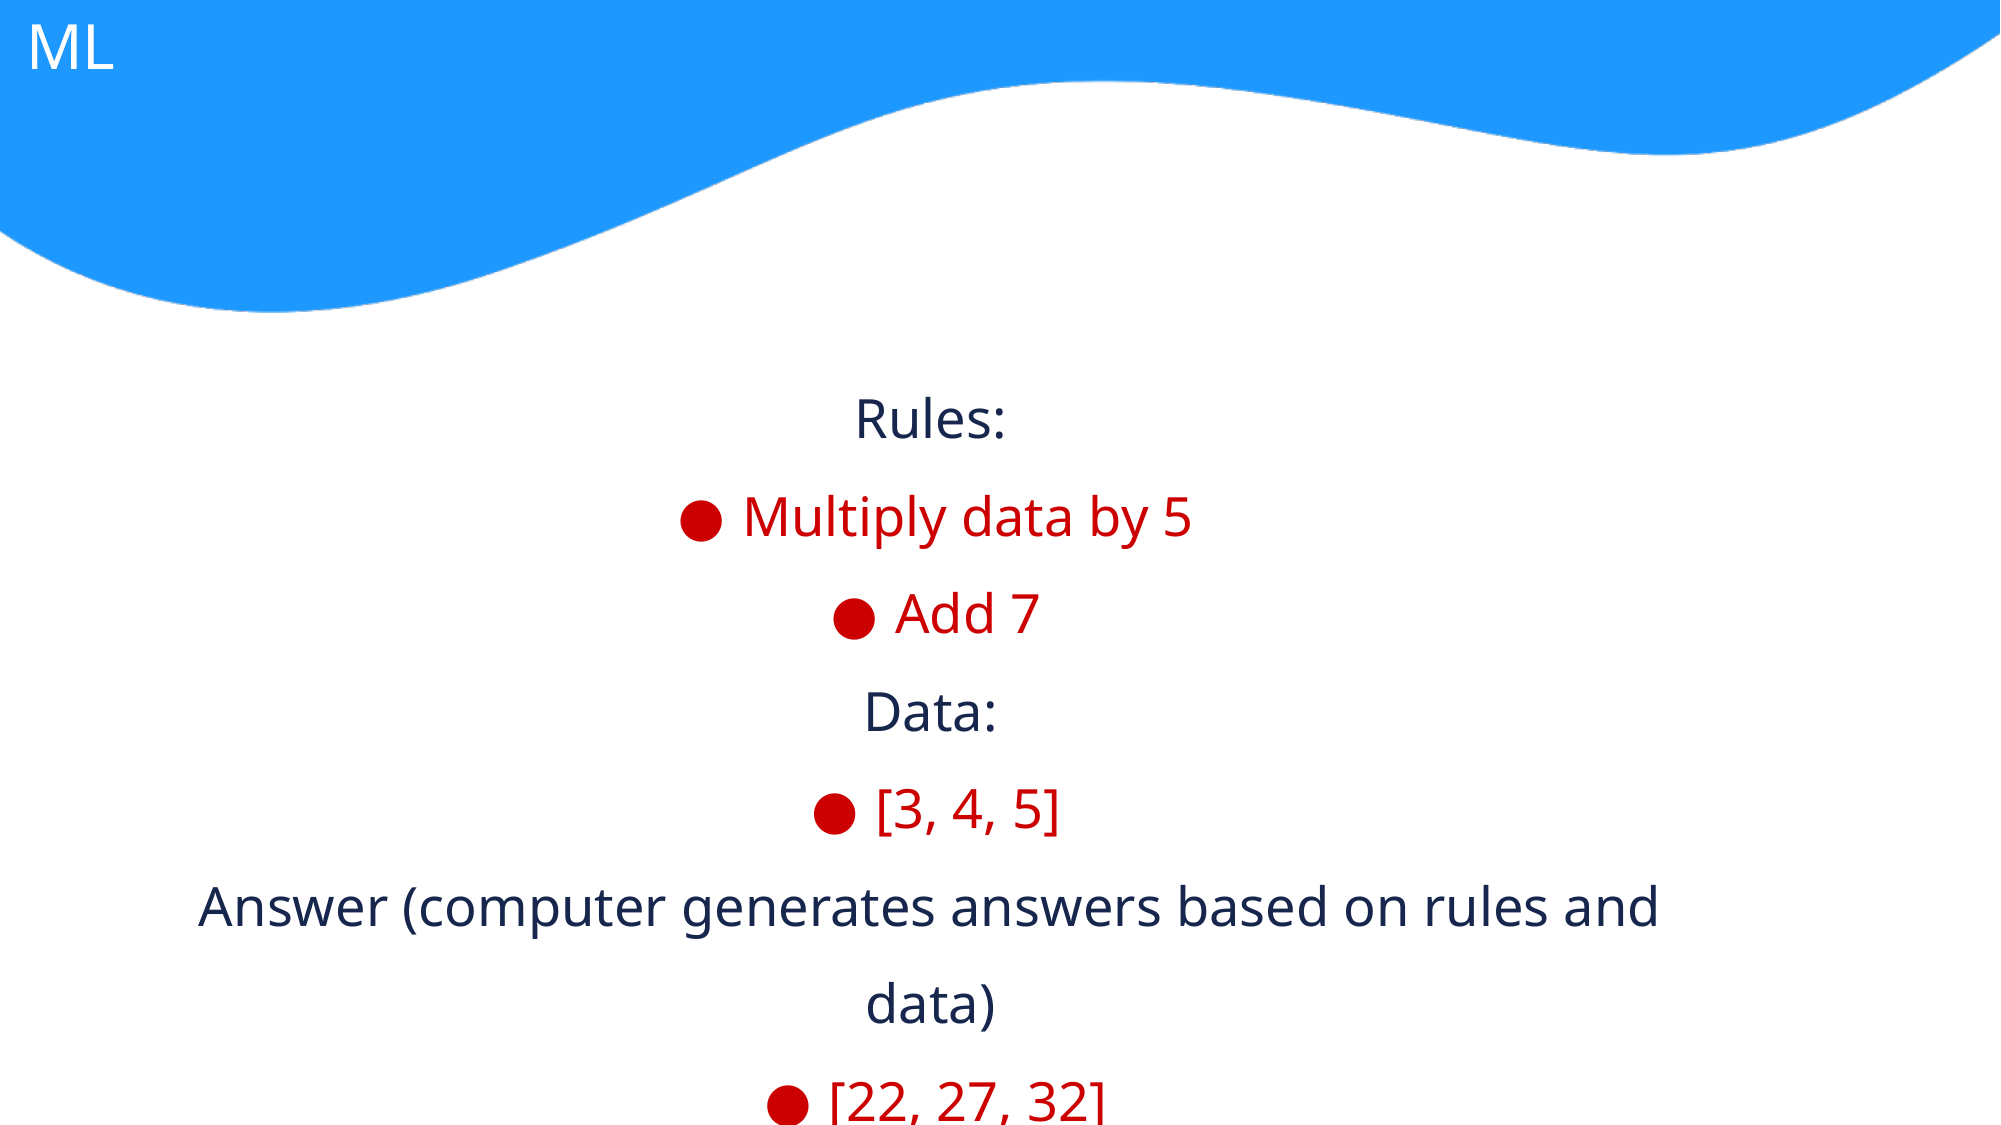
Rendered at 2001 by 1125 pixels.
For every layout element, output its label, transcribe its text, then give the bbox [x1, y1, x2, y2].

text_box ML [12, 0, 600, 189]
text_box Rules: Multiply data by 5 Add 7 Data: [3, 4, 5] Answer (computer generates answers based on rules and data) [22, 27, 32] [125, 308, 1737, 1080]
picture [0, 0, 2000, 313]
